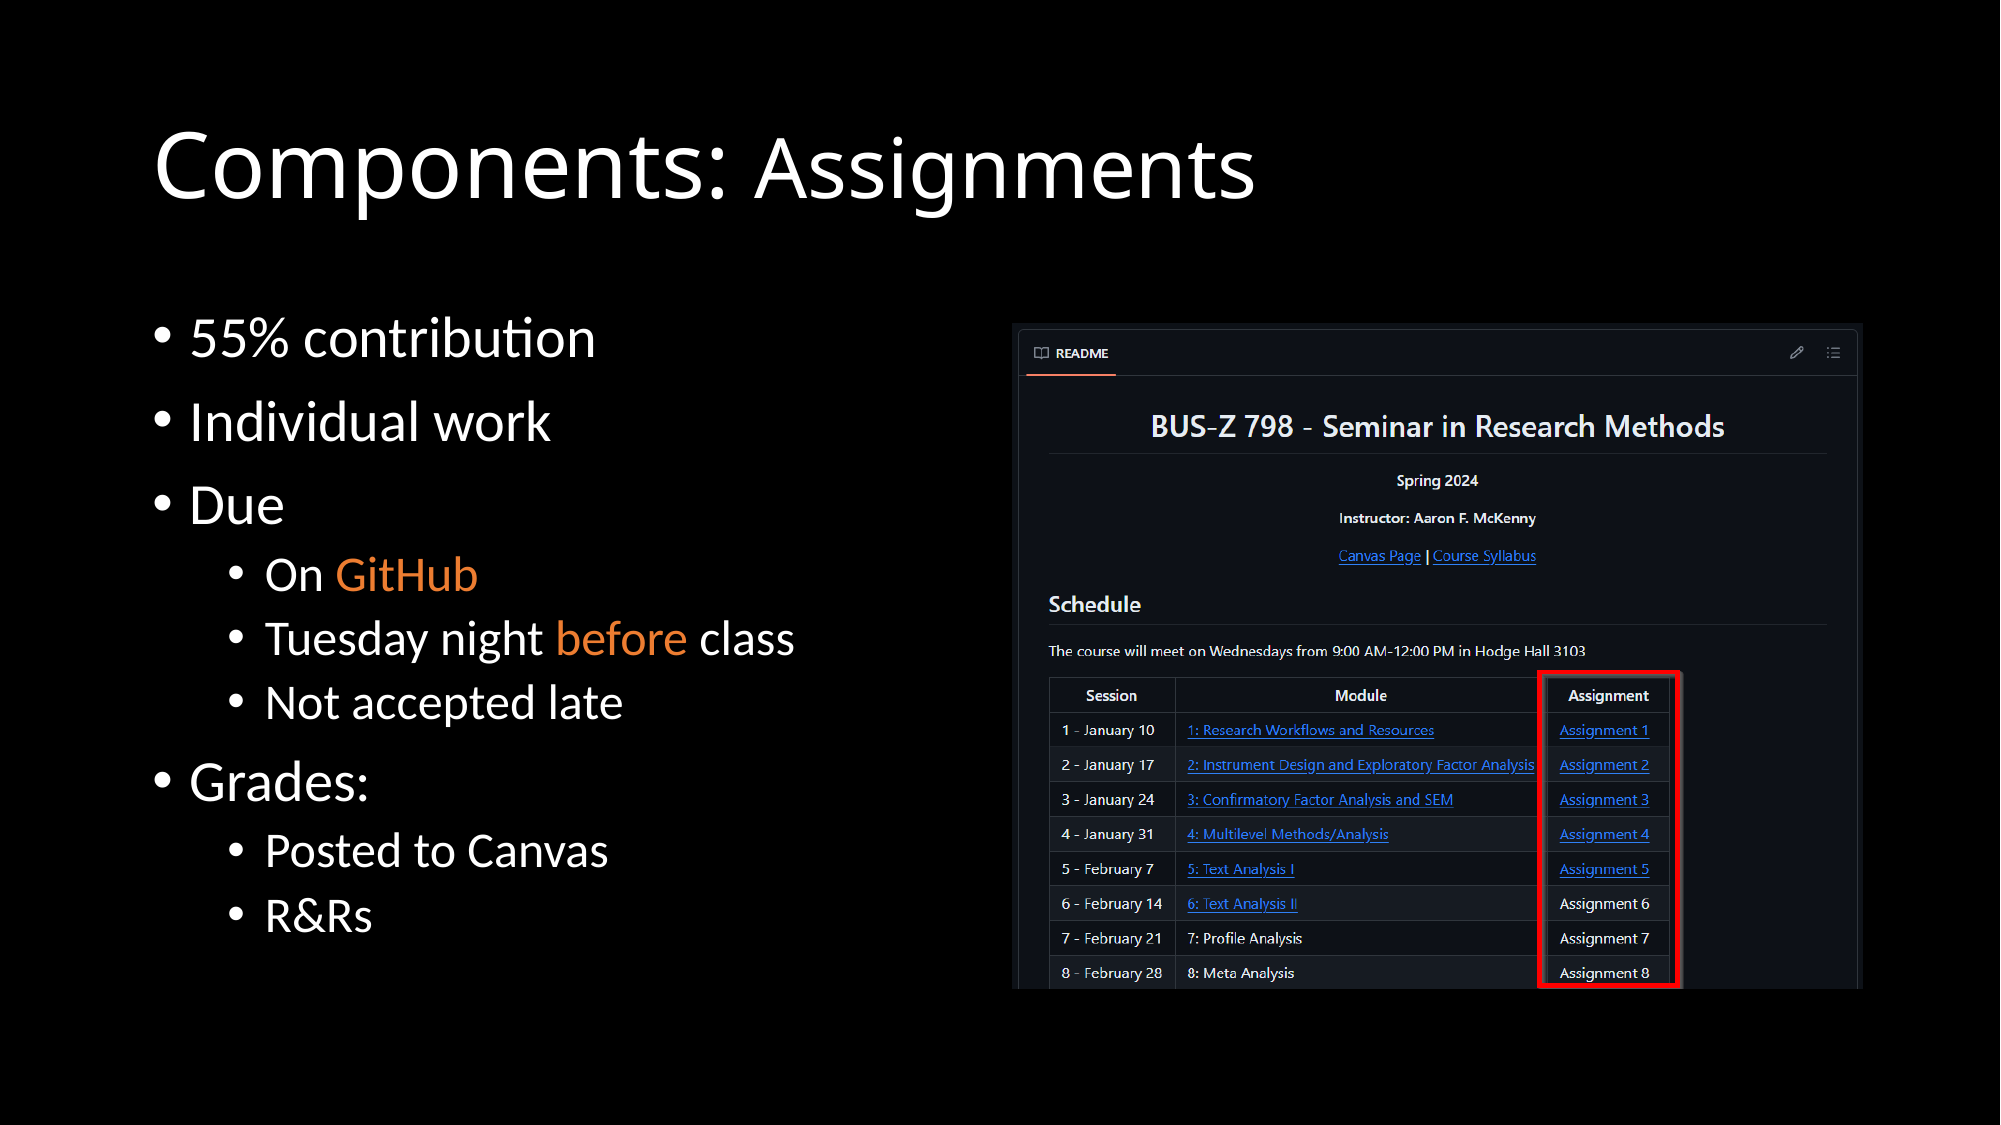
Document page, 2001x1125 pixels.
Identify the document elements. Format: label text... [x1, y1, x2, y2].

list 55% contribution Individual work Due On GitHub Tuesday night before class Not accepted late Grades: Posted to Canvas R&Rs [137, 299, 988, 1014]
title Components: Assignments [137, 59, 1863, 278]
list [1012, 324, 1863, 989]
